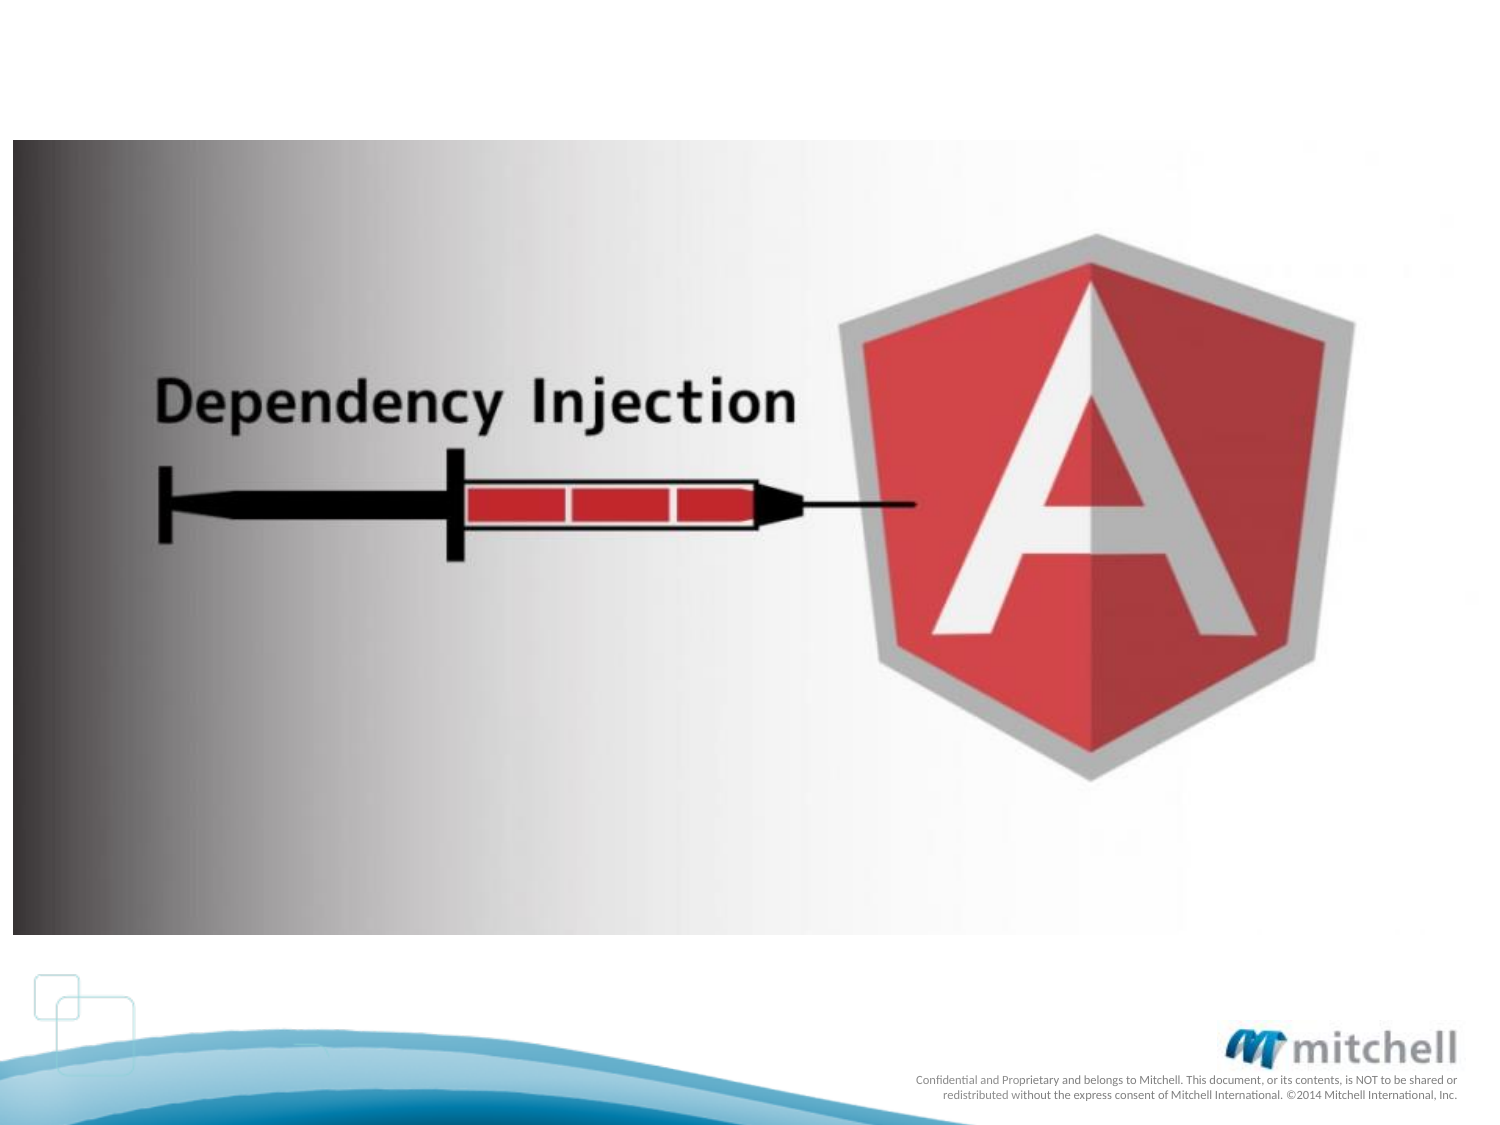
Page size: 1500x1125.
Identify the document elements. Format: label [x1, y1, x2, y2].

picture [0, 951, 1022, 1125]
picture [1217, 1020, 1466, 1079]
picture [13, 140, 1479, 936]
